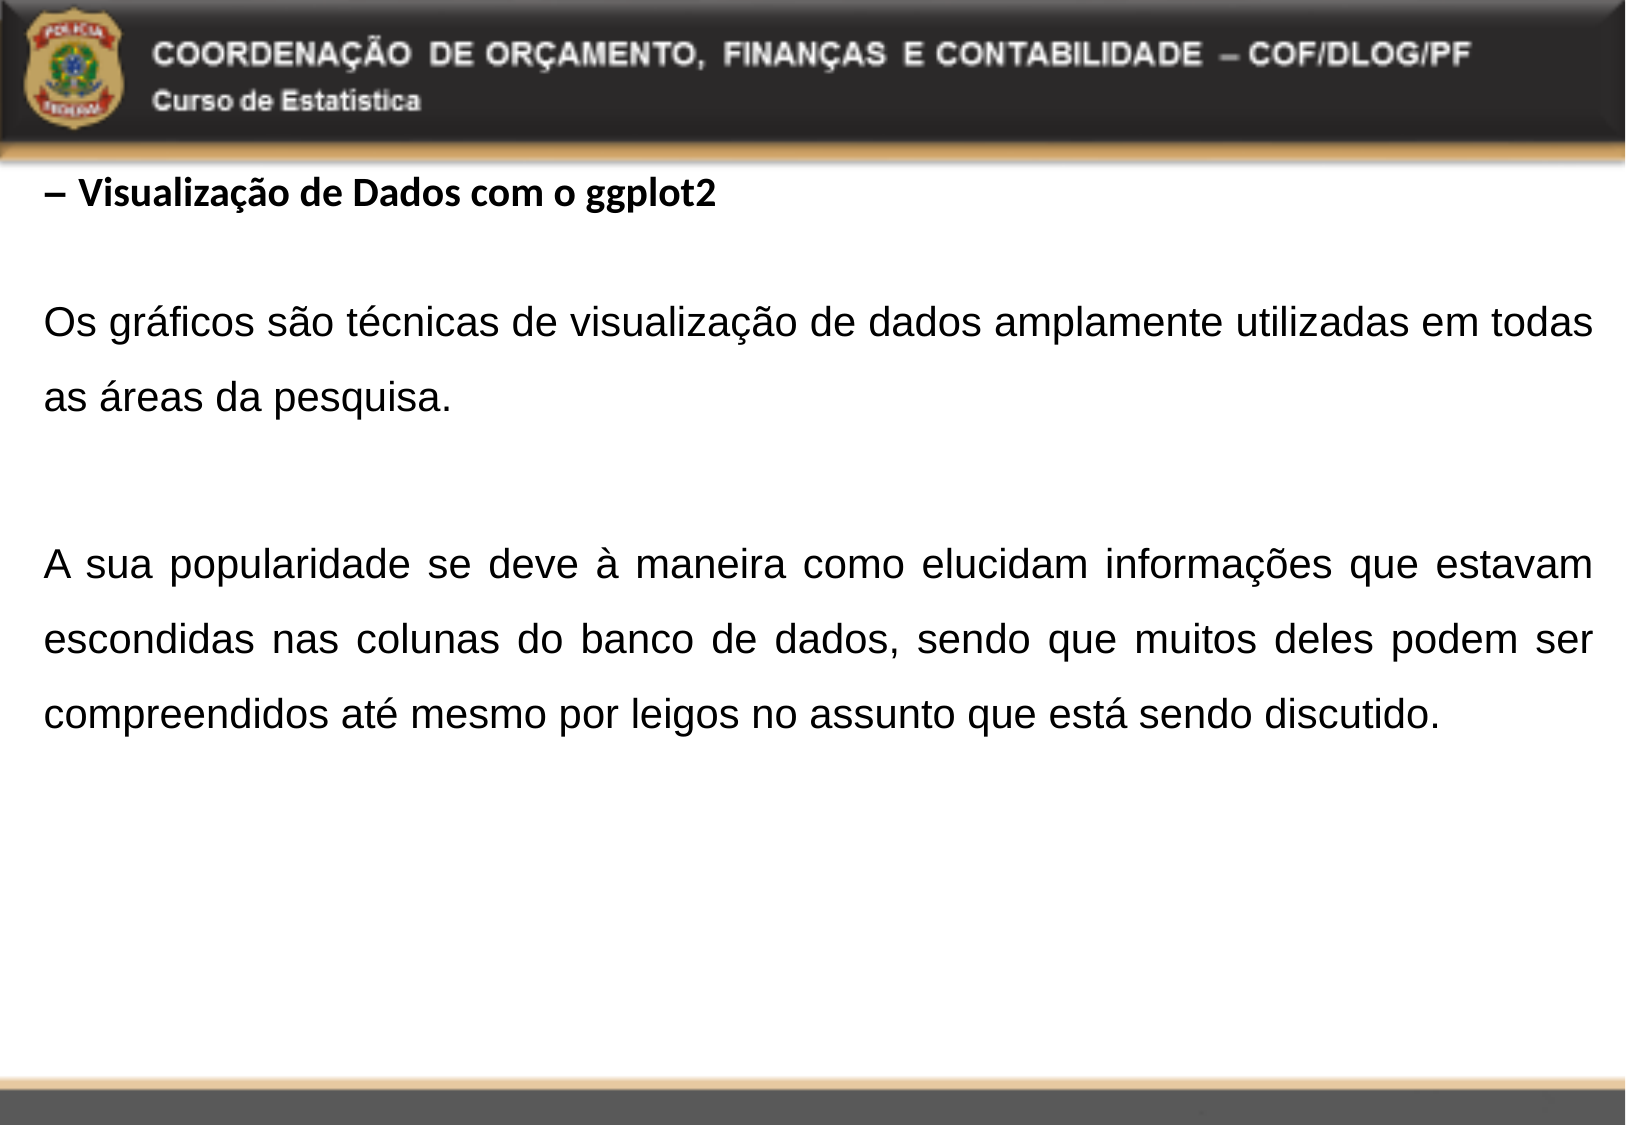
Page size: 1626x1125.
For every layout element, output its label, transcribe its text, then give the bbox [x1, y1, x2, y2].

list Os gráficos são técnicas de visualização de dados amplamente utilizadas em todas as áreas da pesquisa. A sua popularidade se deve à maneira como elucidam informações que estavam escondidas nas colunas do banco de dados, sendo que muitos deles podem ser compreendidos até mesmo por leigos no assunto que está sendo discutido. [28, 262, 1610, 1005]
title – Visualização de Dados com o ggplot2 [28, 157, 1625, 233]
picture [0, 0, 1626, 1125]
